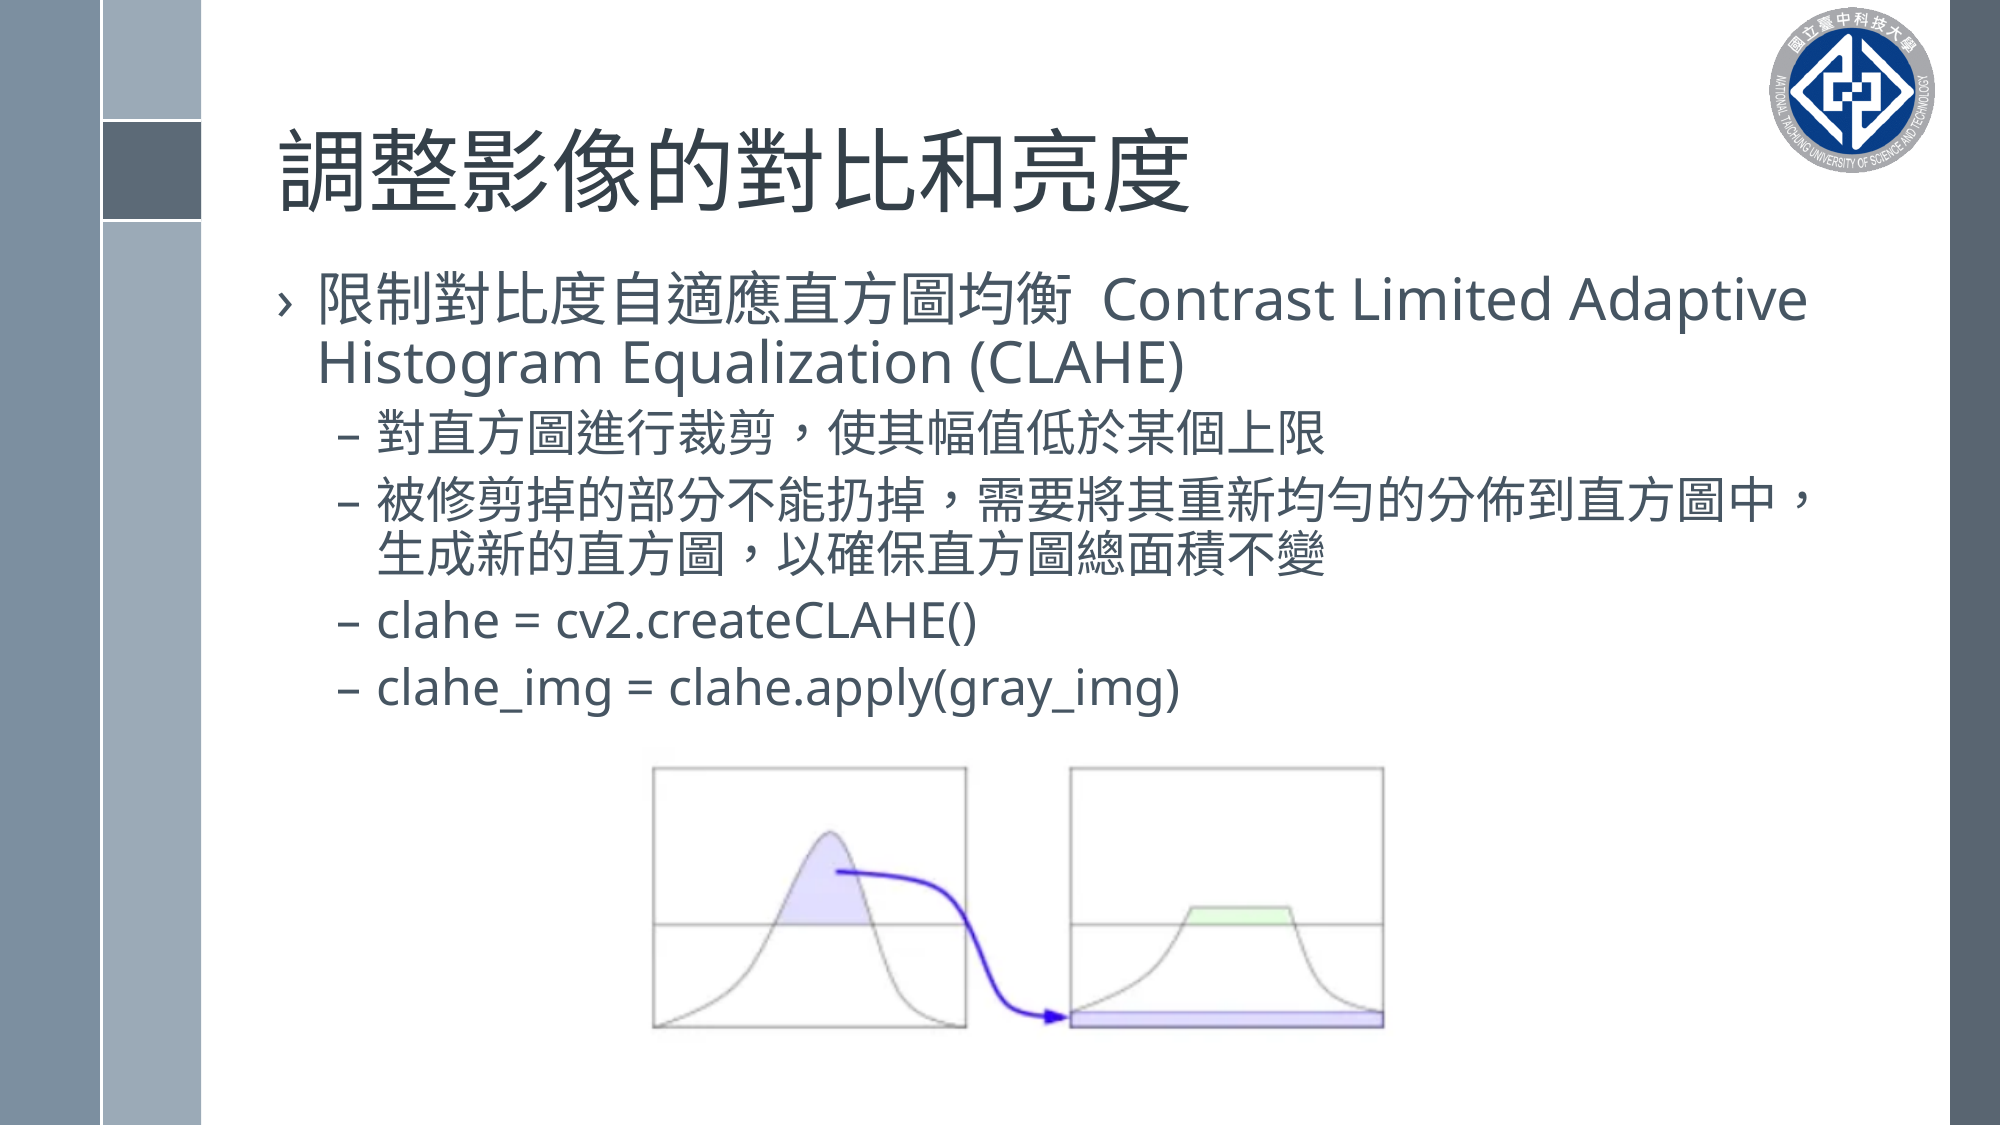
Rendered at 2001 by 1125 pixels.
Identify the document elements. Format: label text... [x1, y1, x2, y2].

list 限制對比度自適應直方圖均衡 Contrast Limited Adaptive Histogram Equalization (CLAHE) 對直方圖進行裁剪，使其幅值低於某個上限 被修剪掉的部分不能扔掉，需要將其重新均勻的分佈到直方圖中，生成新的直方圖，以確保直方圖總面積不變 clahe = cv2.createCLAHE() clahe_img = clahe.apply(gray_img) [261, 262, 1867, 1013]
picture [635, 747, 1403, 1043]
title 調整影像的對比和亮度 [261, 29, 1867, 233]
picture [1769, 7, 1935, 173]
